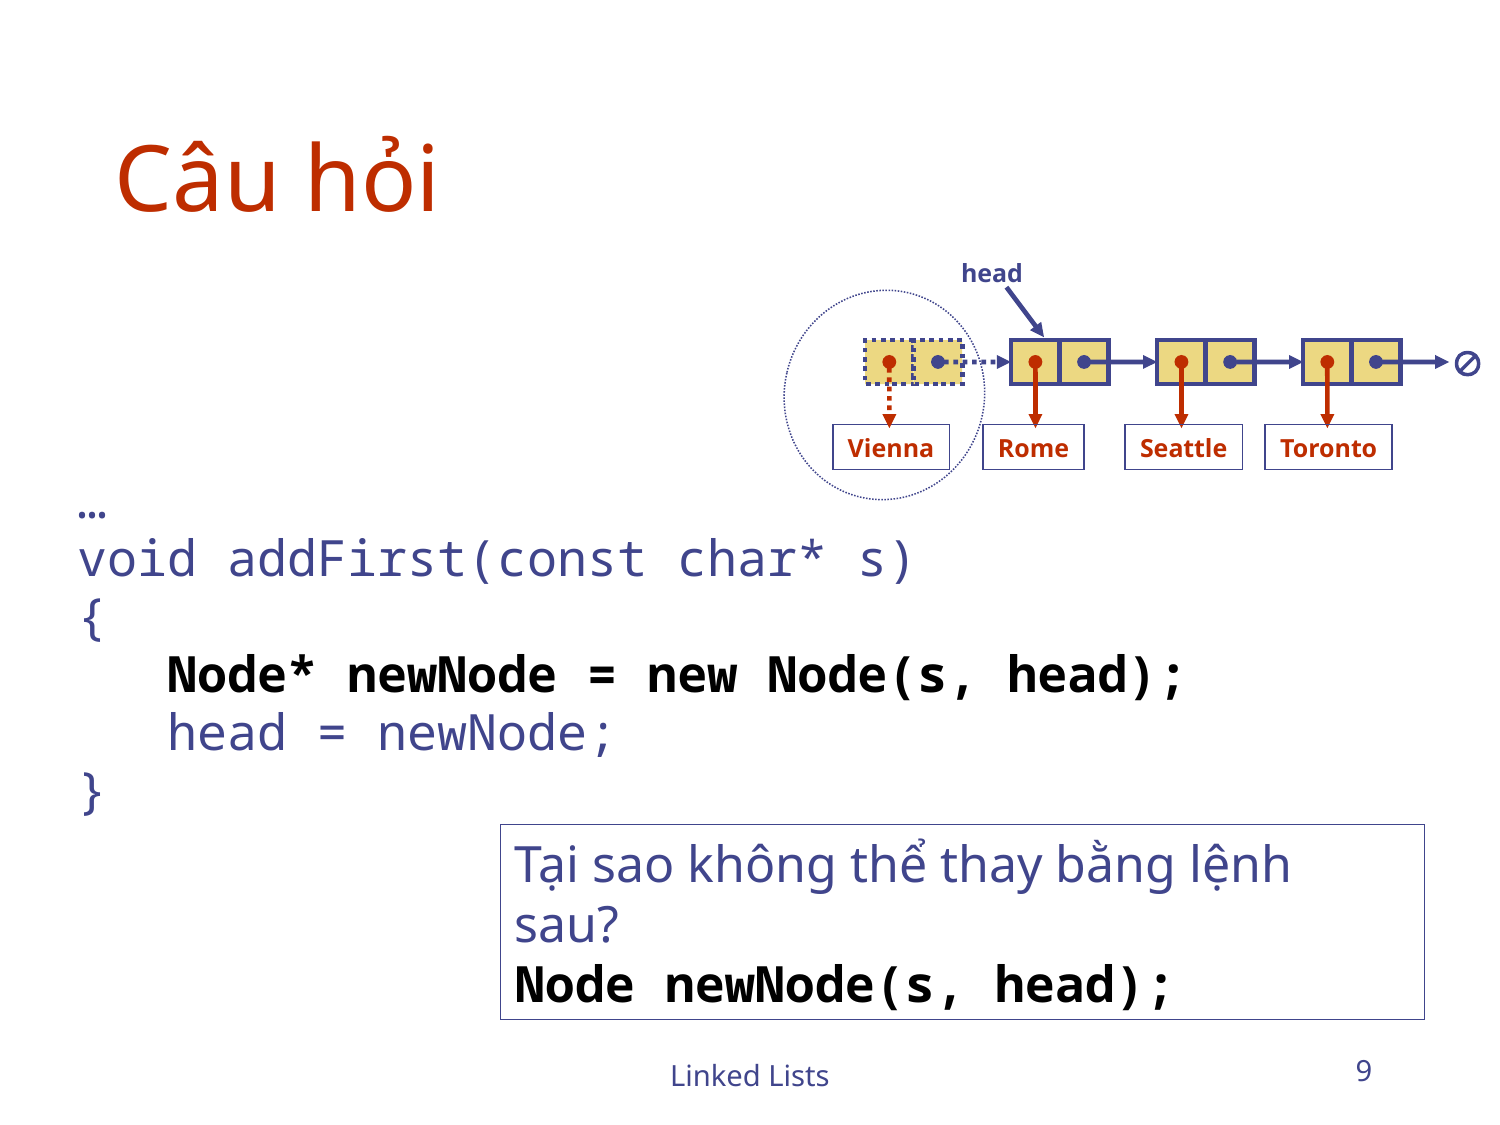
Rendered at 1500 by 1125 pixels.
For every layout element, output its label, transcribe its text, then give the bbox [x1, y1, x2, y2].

slide_number 9 [1074, 1024, 1388, 1101]
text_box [831, 361, 941, 472]
text_box Tại sao không thể thay bằng lệnh sau? Node newNode(s, head); [500, 824, 1425, 1020]
title Câu hỏi [99, 50, 1375, 238]
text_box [784, 289, 985, 501]
text_box … void addFirst(const char* s) { Node* newNode = new Node(s, head); head = newNode; } [62, 287, 939, 375]
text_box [946, 249, 1500, 472]
footer Linked Lists [512, 1024, 988, 1101]
